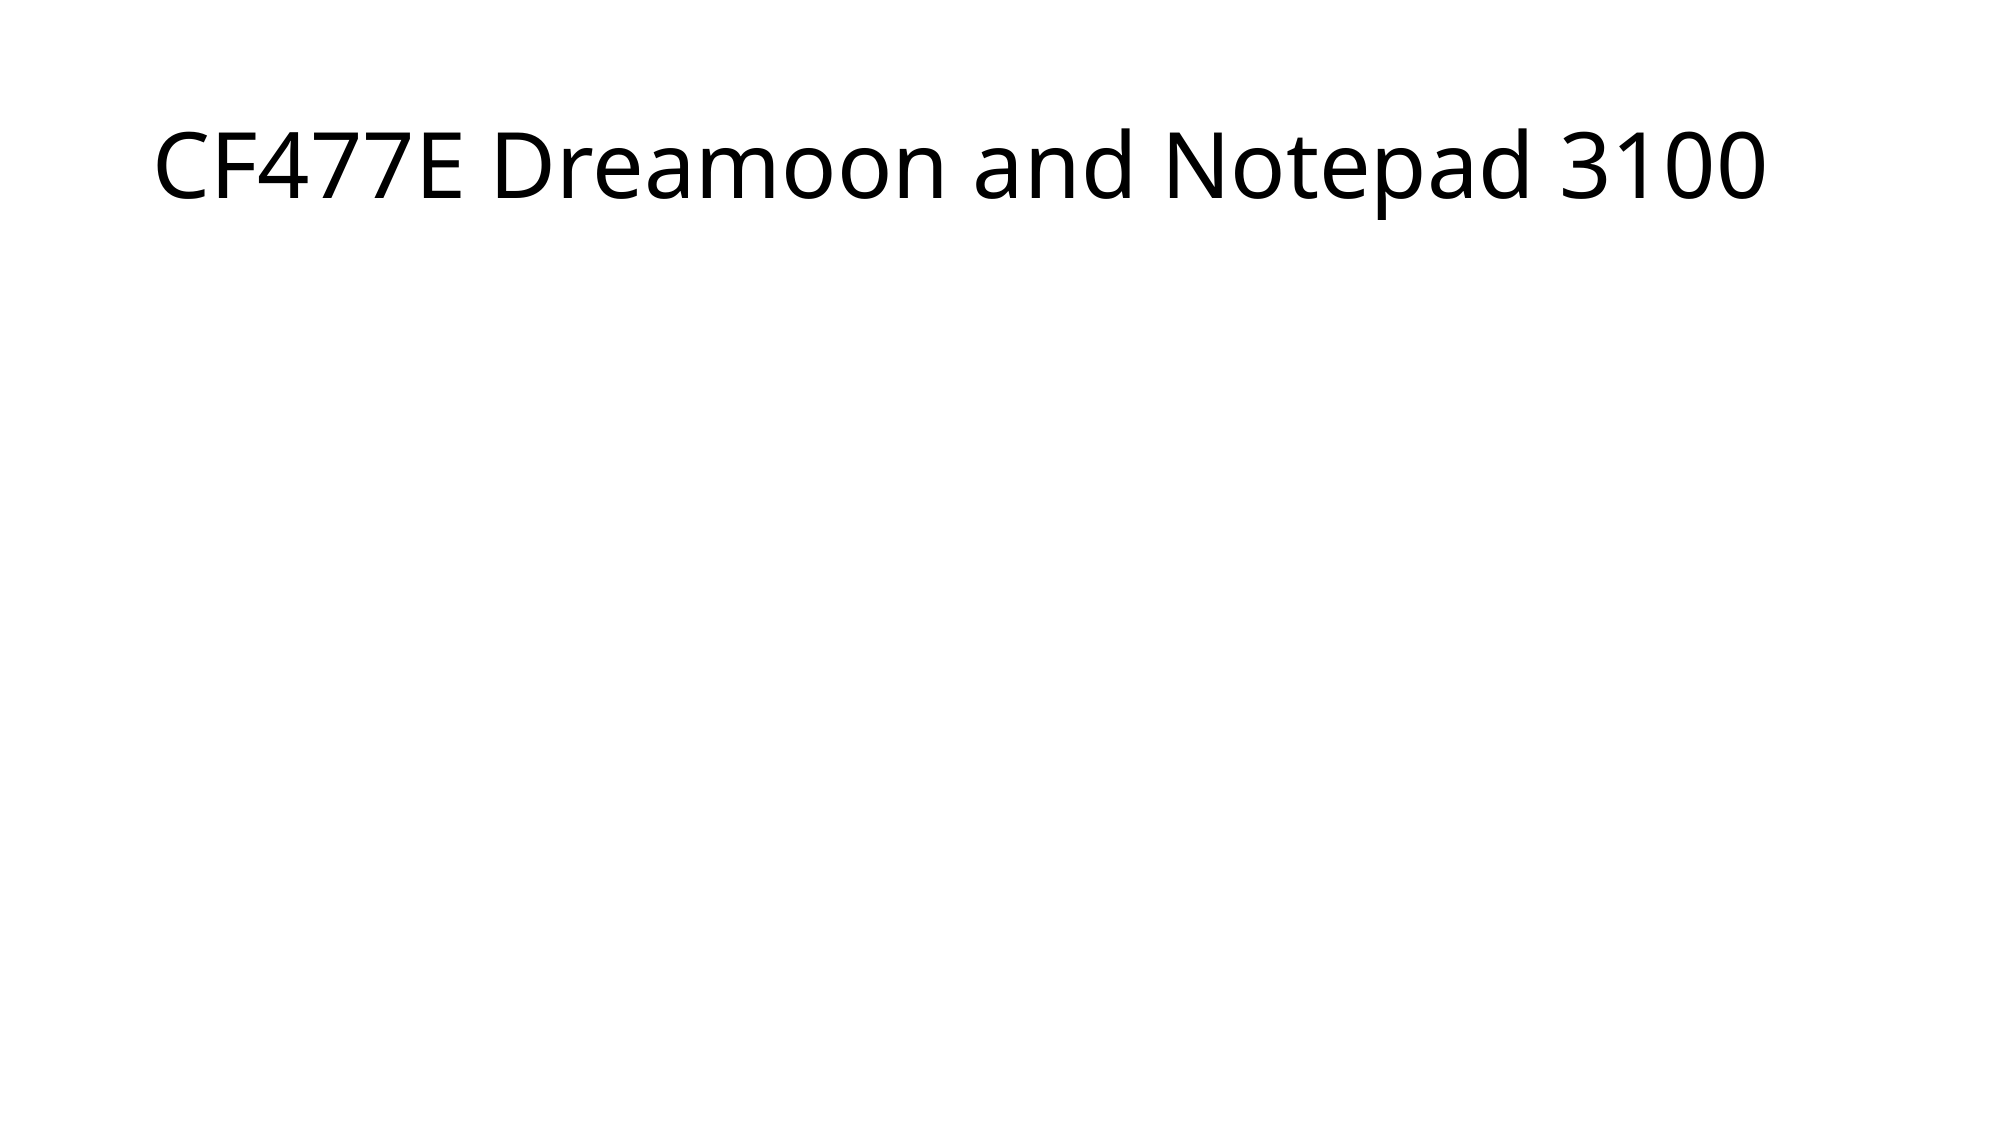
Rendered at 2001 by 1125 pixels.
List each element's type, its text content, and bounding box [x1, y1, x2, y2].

title CF477E Dreamoon and Notepad 3100 [137, 59, 1863, 278]
